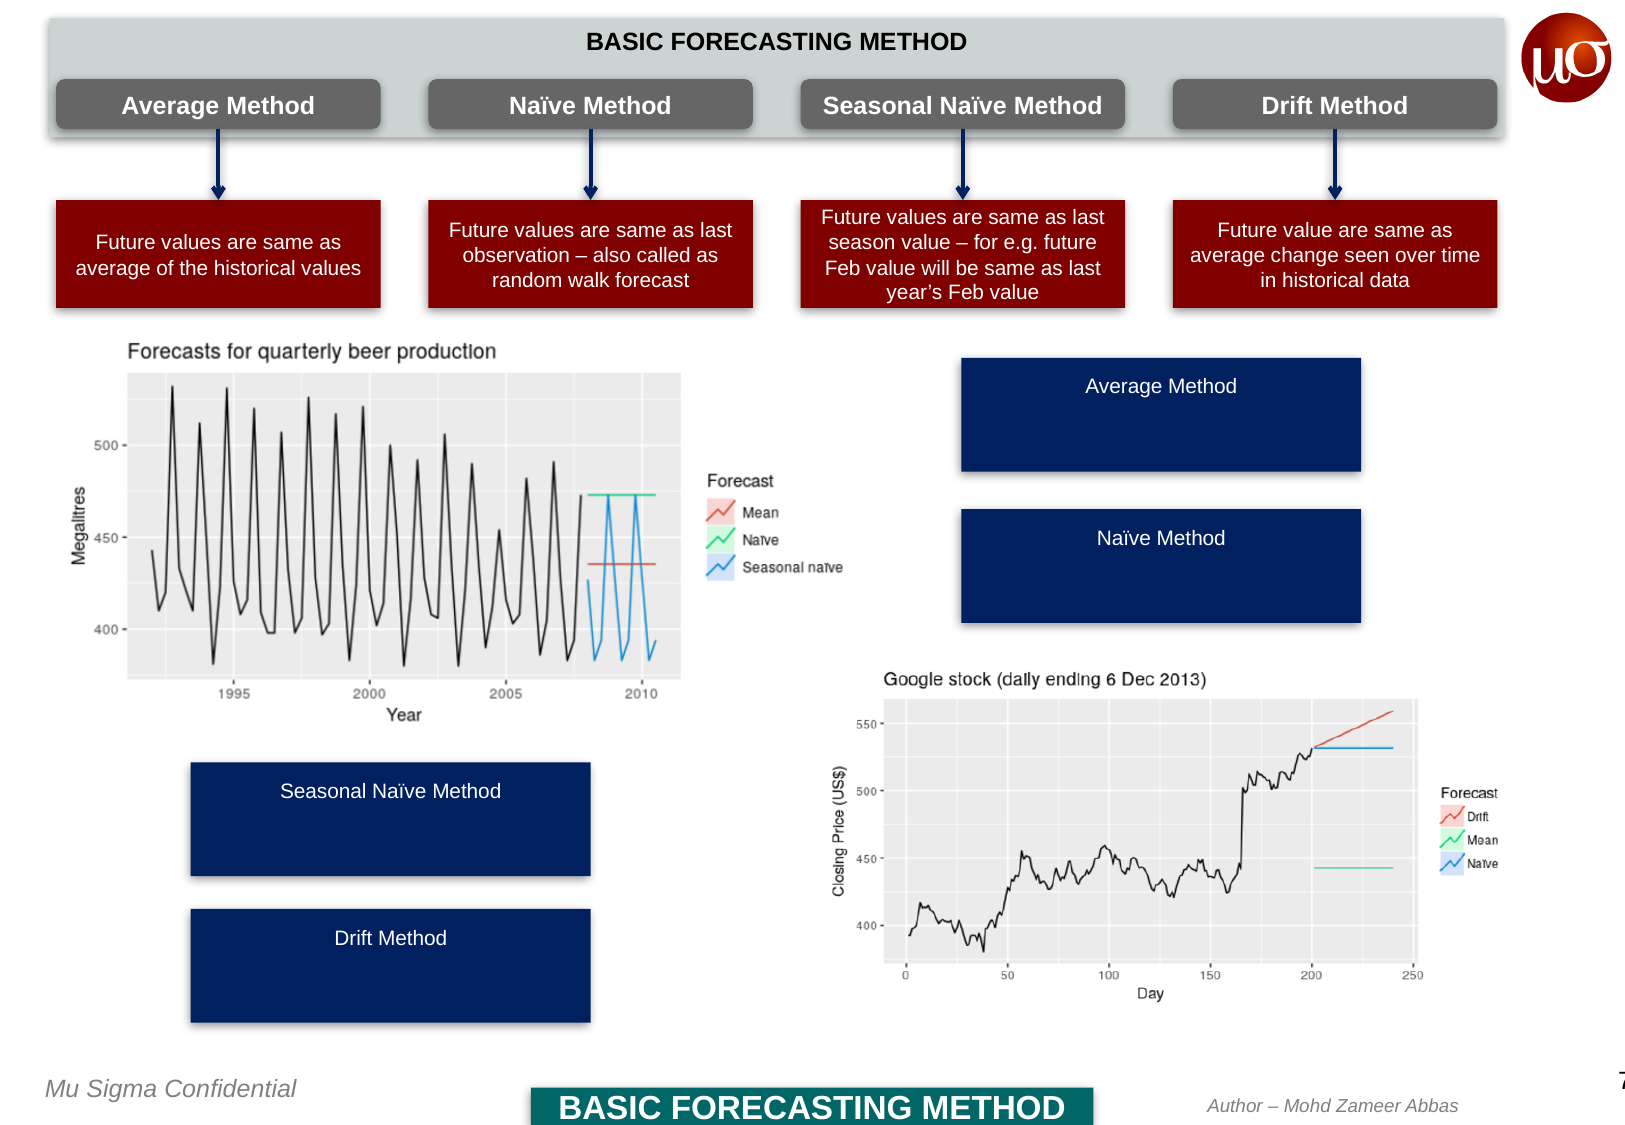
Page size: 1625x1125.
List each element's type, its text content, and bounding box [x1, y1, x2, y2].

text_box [428, 78, 754, 309]
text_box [1172, 78, 1498, 309]
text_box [55, 78, 381, 309]
text_box BASIC FORECASTING METHOD [48, 16, 1506, 139]
picture [1516, 12, 1615, 103]
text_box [800, 78, 1126, 309]
picture [58, 338, 1522, 1006]
text_box BASIC FORECASTING METHOD [529, 1085, 1096, 1125]
